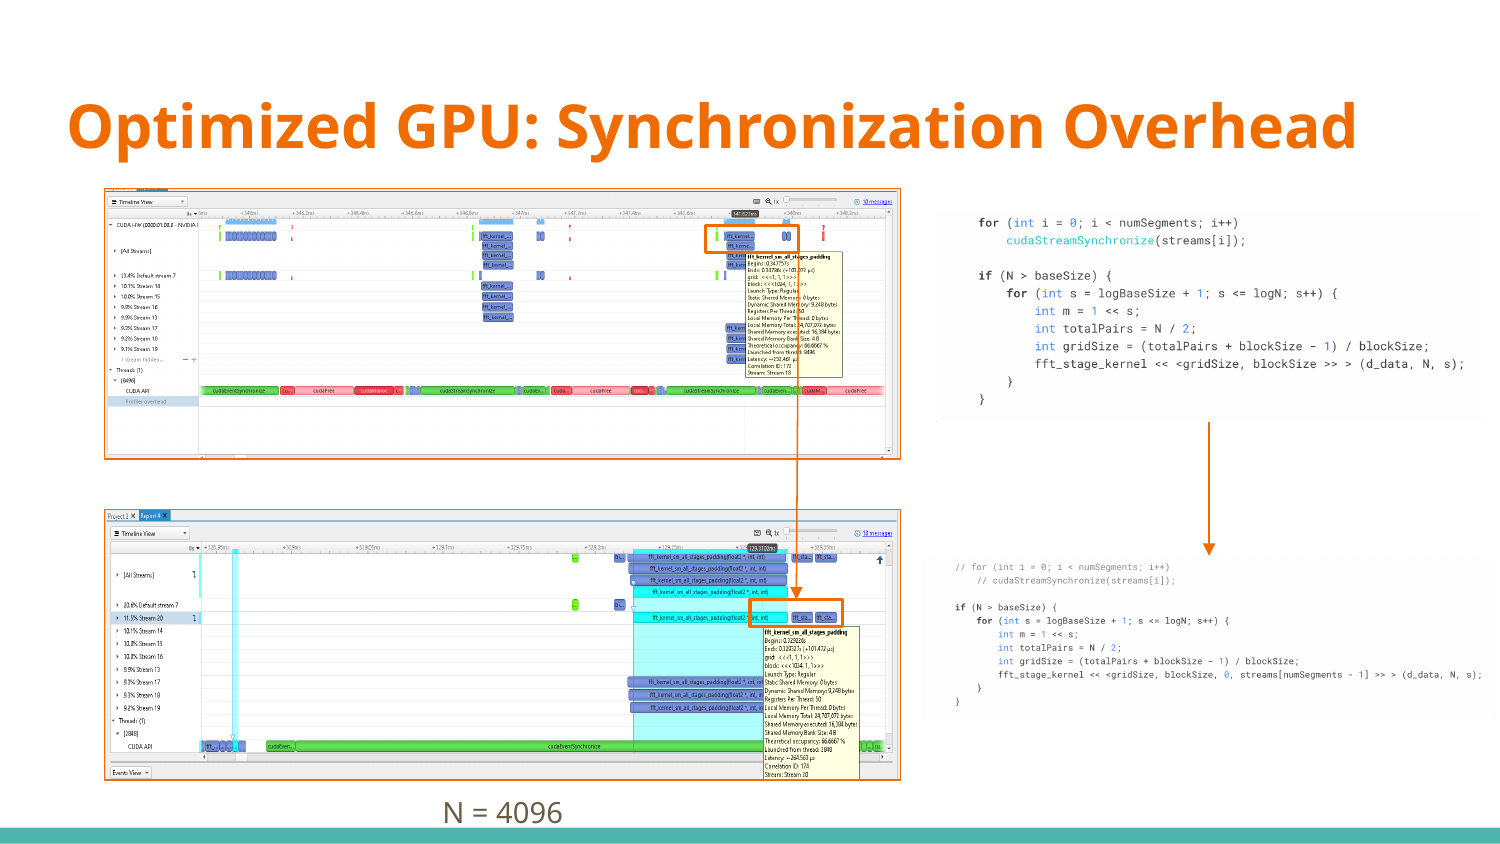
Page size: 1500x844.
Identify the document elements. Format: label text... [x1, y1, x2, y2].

picture [105, 188, 901, 459]
title Optimized GPU: Synchronization Overhead [51, 72, 1449, 189]
picture [922, 555, 1496, 720]
picture [935, 210, 1483, 423]
picture [105, 510, 901, 780]
text_box N = 4096 [394, 788, 612, 823]
